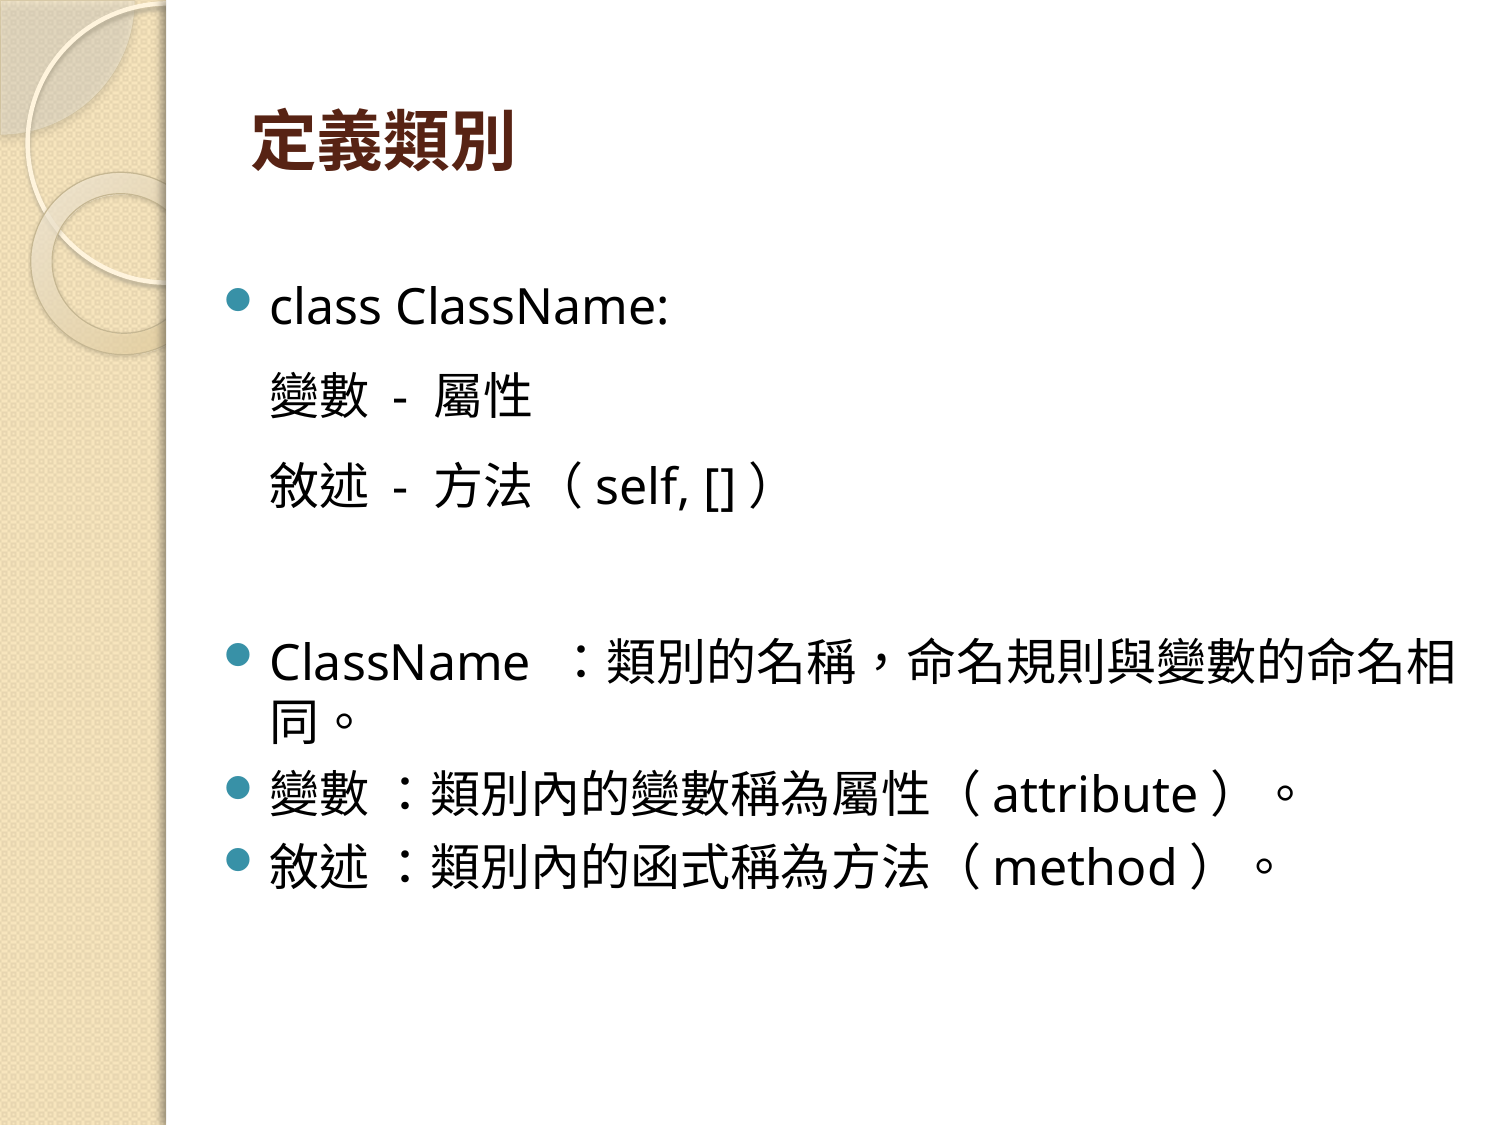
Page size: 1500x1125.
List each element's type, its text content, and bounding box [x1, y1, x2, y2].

list class ClassName: 變數 - 屬性 敘述 - 方法（self, []） ClassName ：類別的名稱，命名規則與變數的命名相同。 變數 ：類別內的變數稱為屬性（attribute）。 敘述 ：類別內的函式稱為方法（method）。 [194, 237, 1500, 1059]
title 定義類別 [235, 45, 1466, 233]
